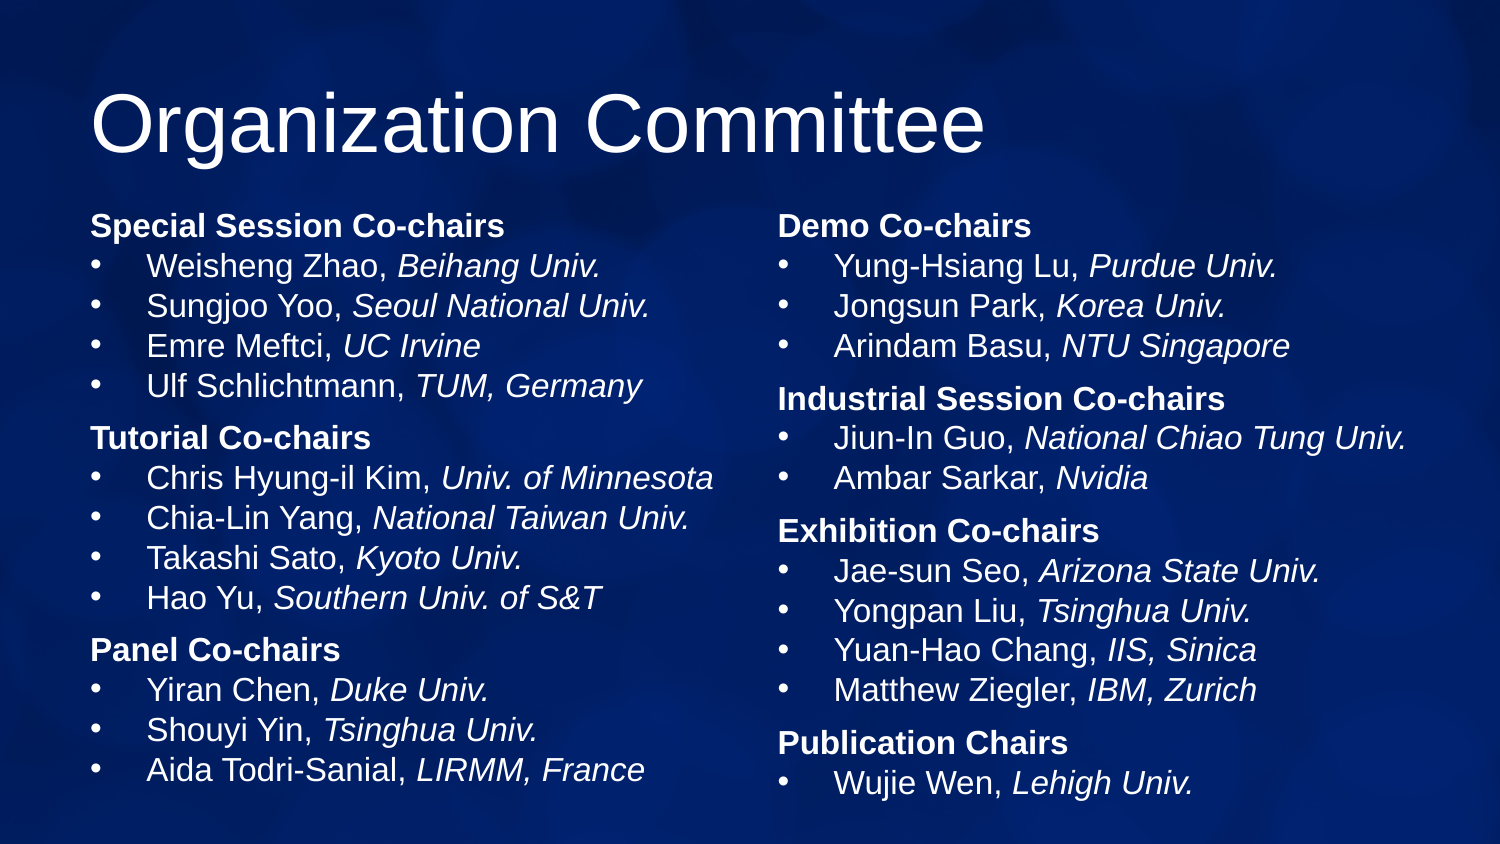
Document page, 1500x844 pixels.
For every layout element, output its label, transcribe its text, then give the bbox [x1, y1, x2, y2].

title Organization Committee [75, 63, 1425, 175]
list Demo Co-chairs Yung-Hsiang Lu, Purdue Univ. Jongsun Park, Korea Univ. Arindam Basu, NTU Singapore Industrial Session Co-chairs Jiun-In Guo, National Chiao Tung Univ. Ambar Sarkar, Nvidia Exhibition Co-chairs Jae-sun Seo, Arizona State Univ. Yongpan Liu, Tsinghua Univ. Yuan-Hao Chang, IIS, Sinica Matthew Ziegler, IBM, Zurich Publication Chairs Wujie Wen, Lehigh Univ. [762, 196, 1425, 808]
list Special Session Co-chairs Weisheng Zhao, Beihang Univ. Sungjoo Yoo, Seoul National Univ. Emre Meftci, UC Irvine Ulf Schlichtmann, TUM, Germany Tutorial Co-chairs Chris Hyung-il Kim, Univ. of Minnesota Chia-Lin Yang, National Taiwan Univ. Takashi Sato, Kyoto Univ. Hao Yu, Southern Univ. of S&T Panel Co-chairs Yiran Chen, Duke Univ. Shouyi Yin, Tsinghua Univ. Aida Todri-Sanial, LIRMM, France [75, 196, 738, 808]
picture [0, 0, 1500, 844]
